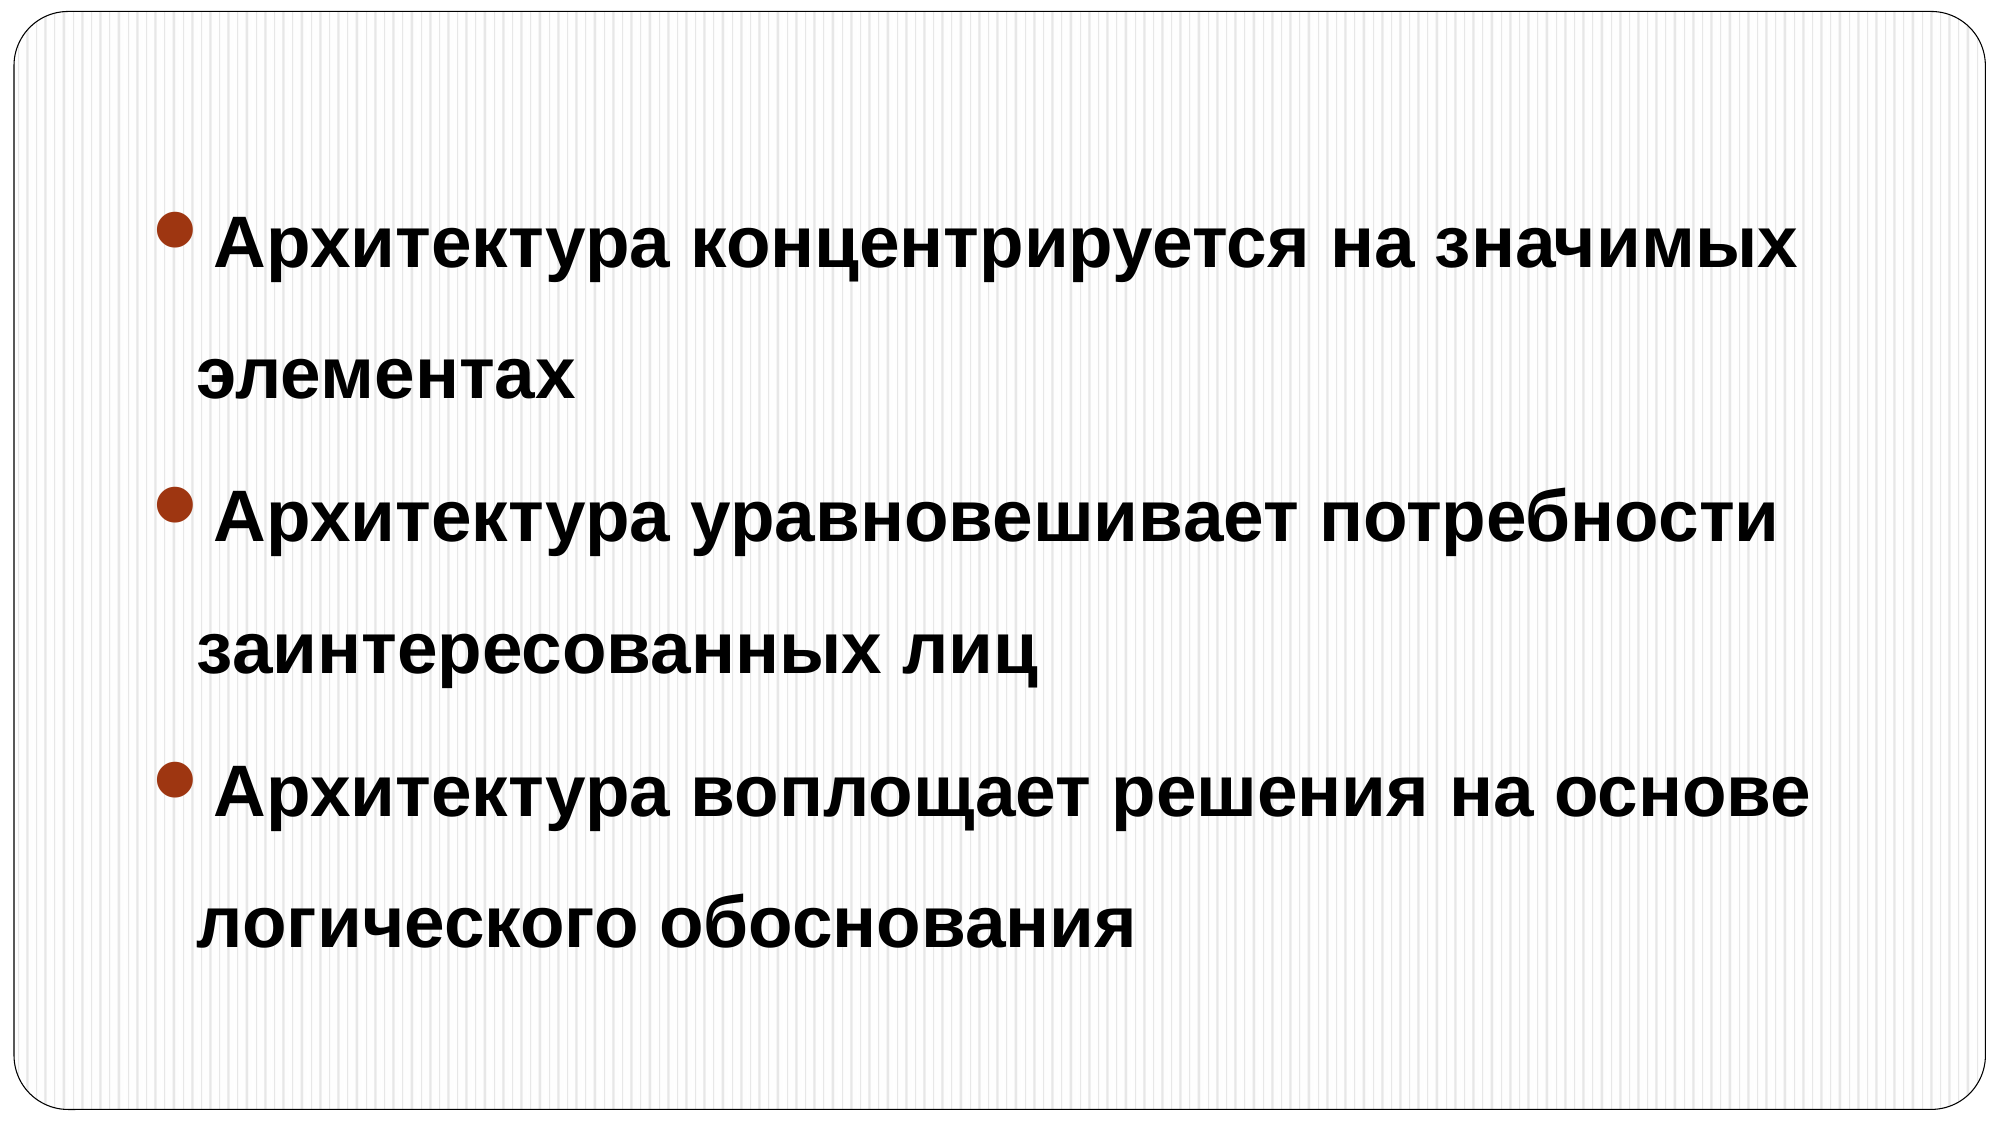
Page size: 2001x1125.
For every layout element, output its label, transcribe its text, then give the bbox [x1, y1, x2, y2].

list Архитектура концентрируется на значимых элементах Архитектура уравновешивает потребности заинтересованных лиц Архитектура воплощает решения на основе логического обоснования [137, 142, 1863, 983]
